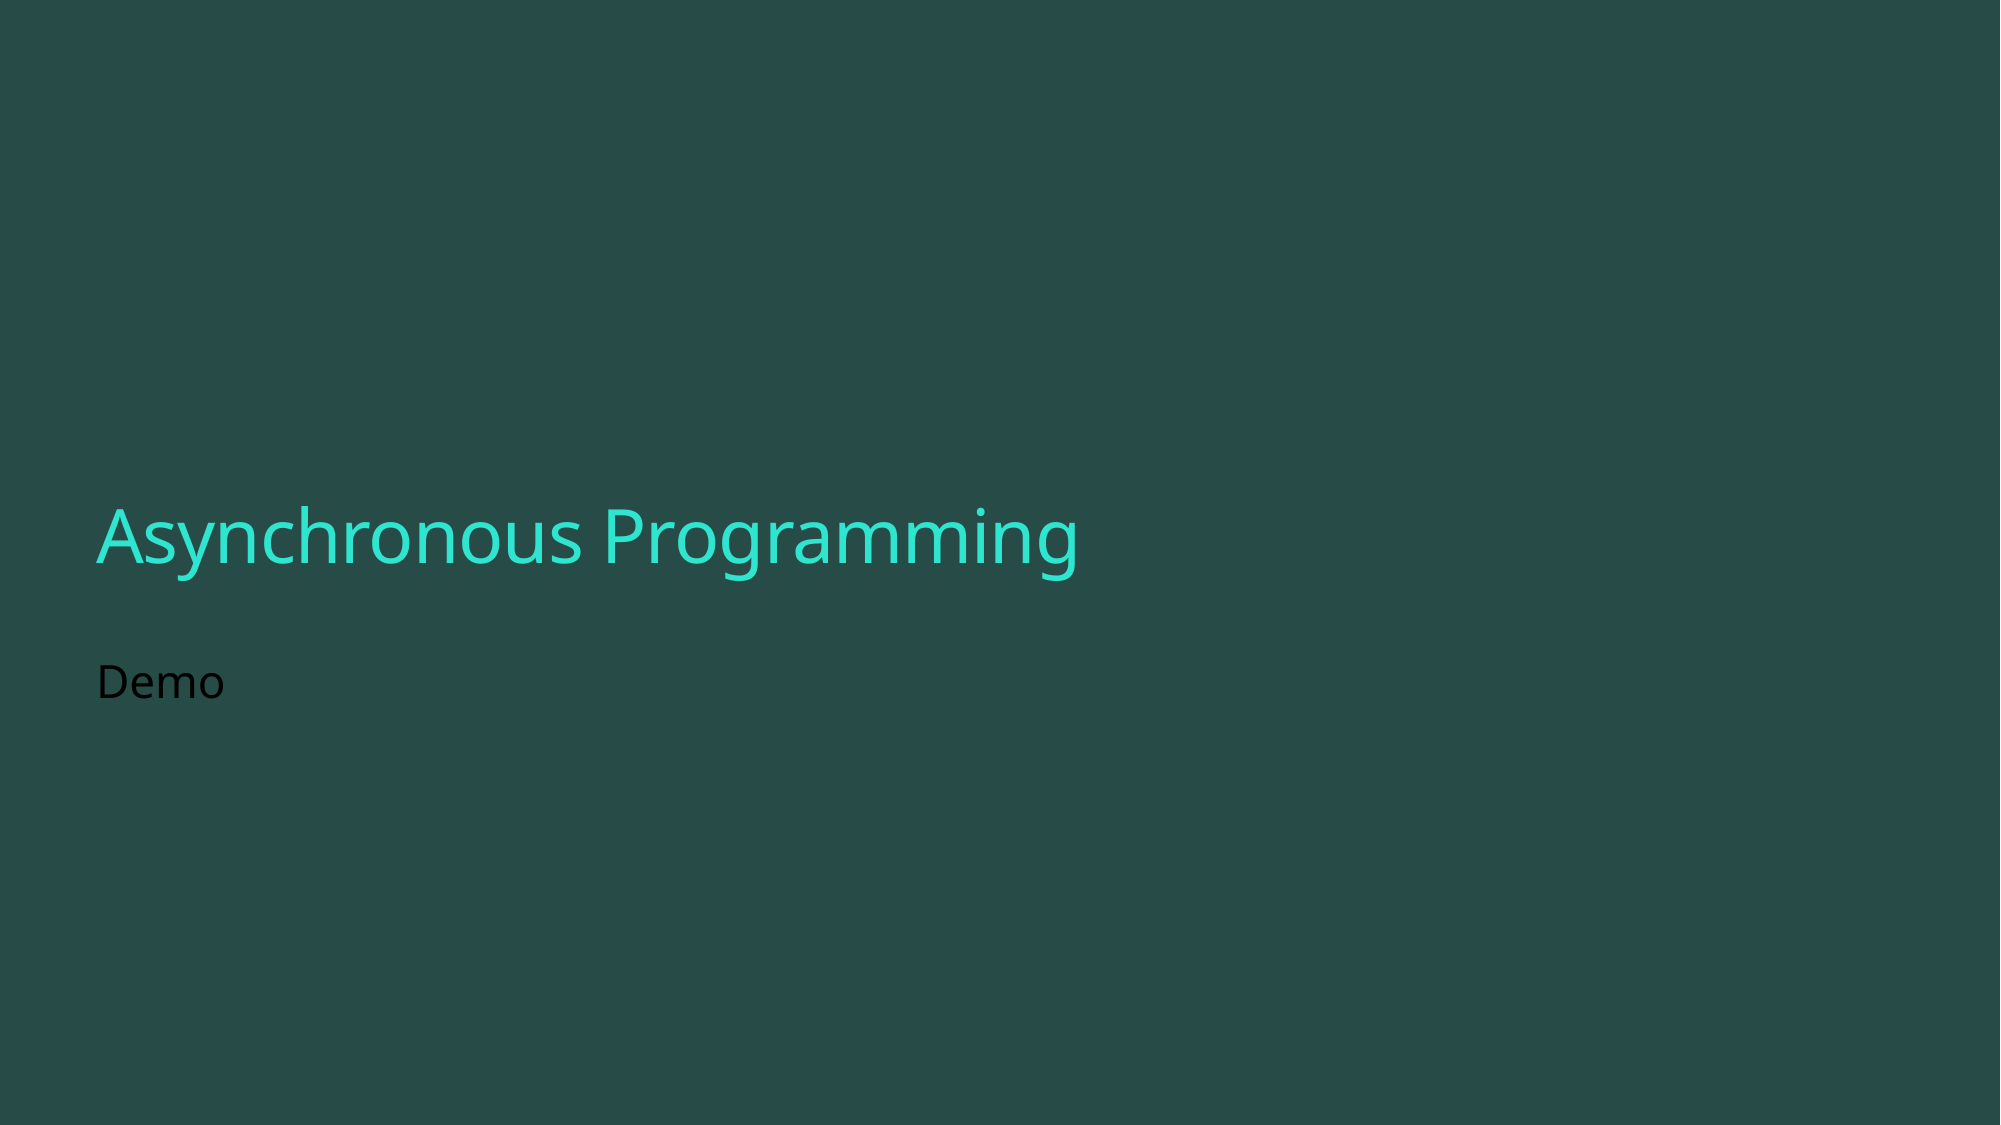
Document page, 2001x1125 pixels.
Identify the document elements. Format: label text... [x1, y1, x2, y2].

title Asynchronous Programming [96, 497, 1596, 580]
list Demo [96, 652, 1596, 708]
